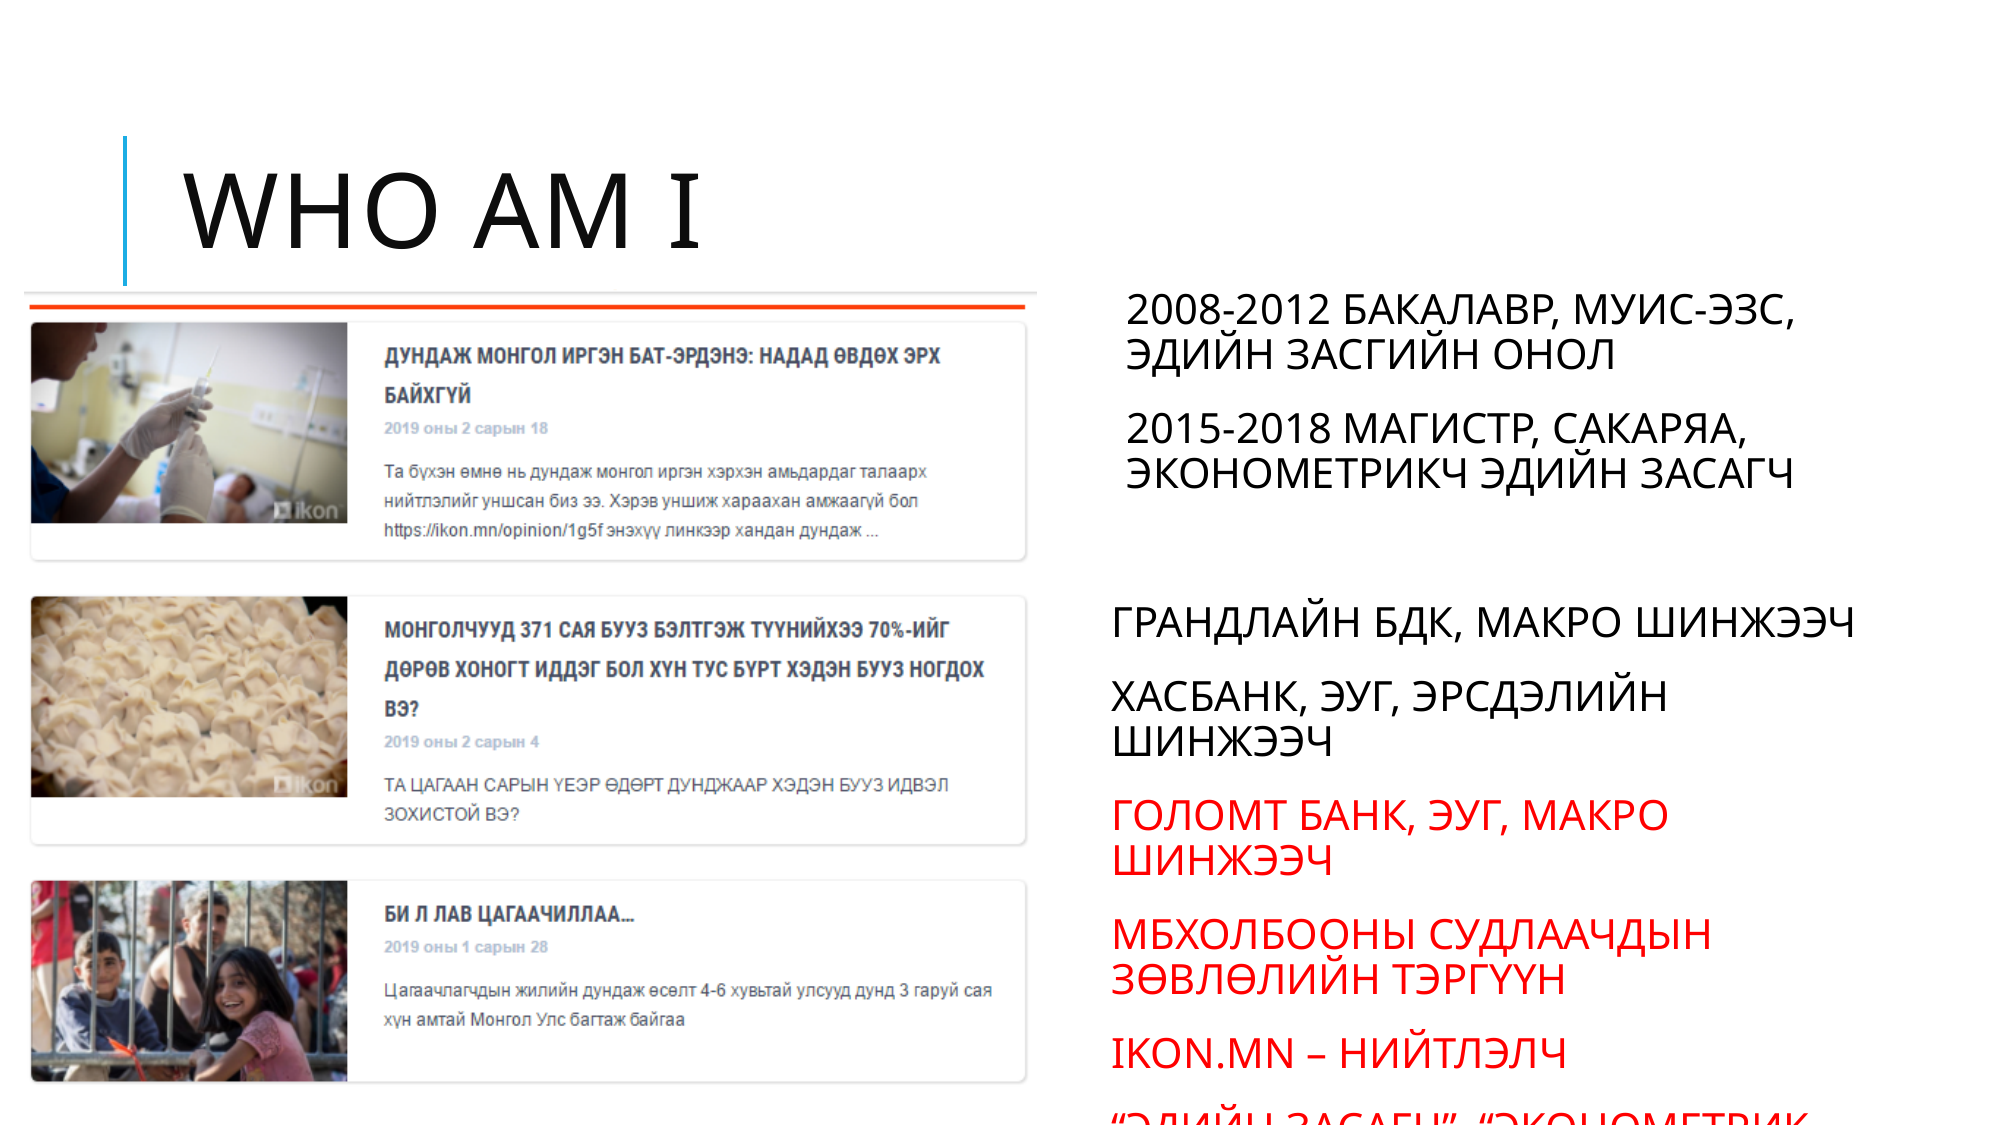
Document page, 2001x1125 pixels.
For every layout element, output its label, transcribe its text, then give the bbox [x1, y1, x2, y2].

list 2008-2012 БАКАЛАВР, МУИС-ЭЗС, ЭДИЙН ЗАСГИЙН ОНОЛ 2015-2018 МАГИСТР, САКАРЯА, ЭКОНОМЕТРИКЧ ЭДИЙН ЗАСАГЧ ГРАНДЛАЙН БДК, МАКРО ШИНЖЭЭЧ ХАСБАНК, ЭУГ, ЭРСДЭЛИЙН ШИНЖЭЭЧ ГОЛОМТ БАНК, ЭУГ, МАКРО ШИНЖЭЭЧ МБХОЛБООНЫ СУДЛААЧДЫН ЗӨВЛӨЛИЙН ТЭРГҮҮН IKON.MN – НИЙТЛЭЛЧ “ЭДИЙН ЗАСАГЧ”, “ЭКОНОМЕТРИК СУДАЛЦГААЯ” АДМИН [1104, 281, 1911, 1111]
title Who am i [168, 96, 1763, 342]
picture [23, 289, 1037, 1111]
